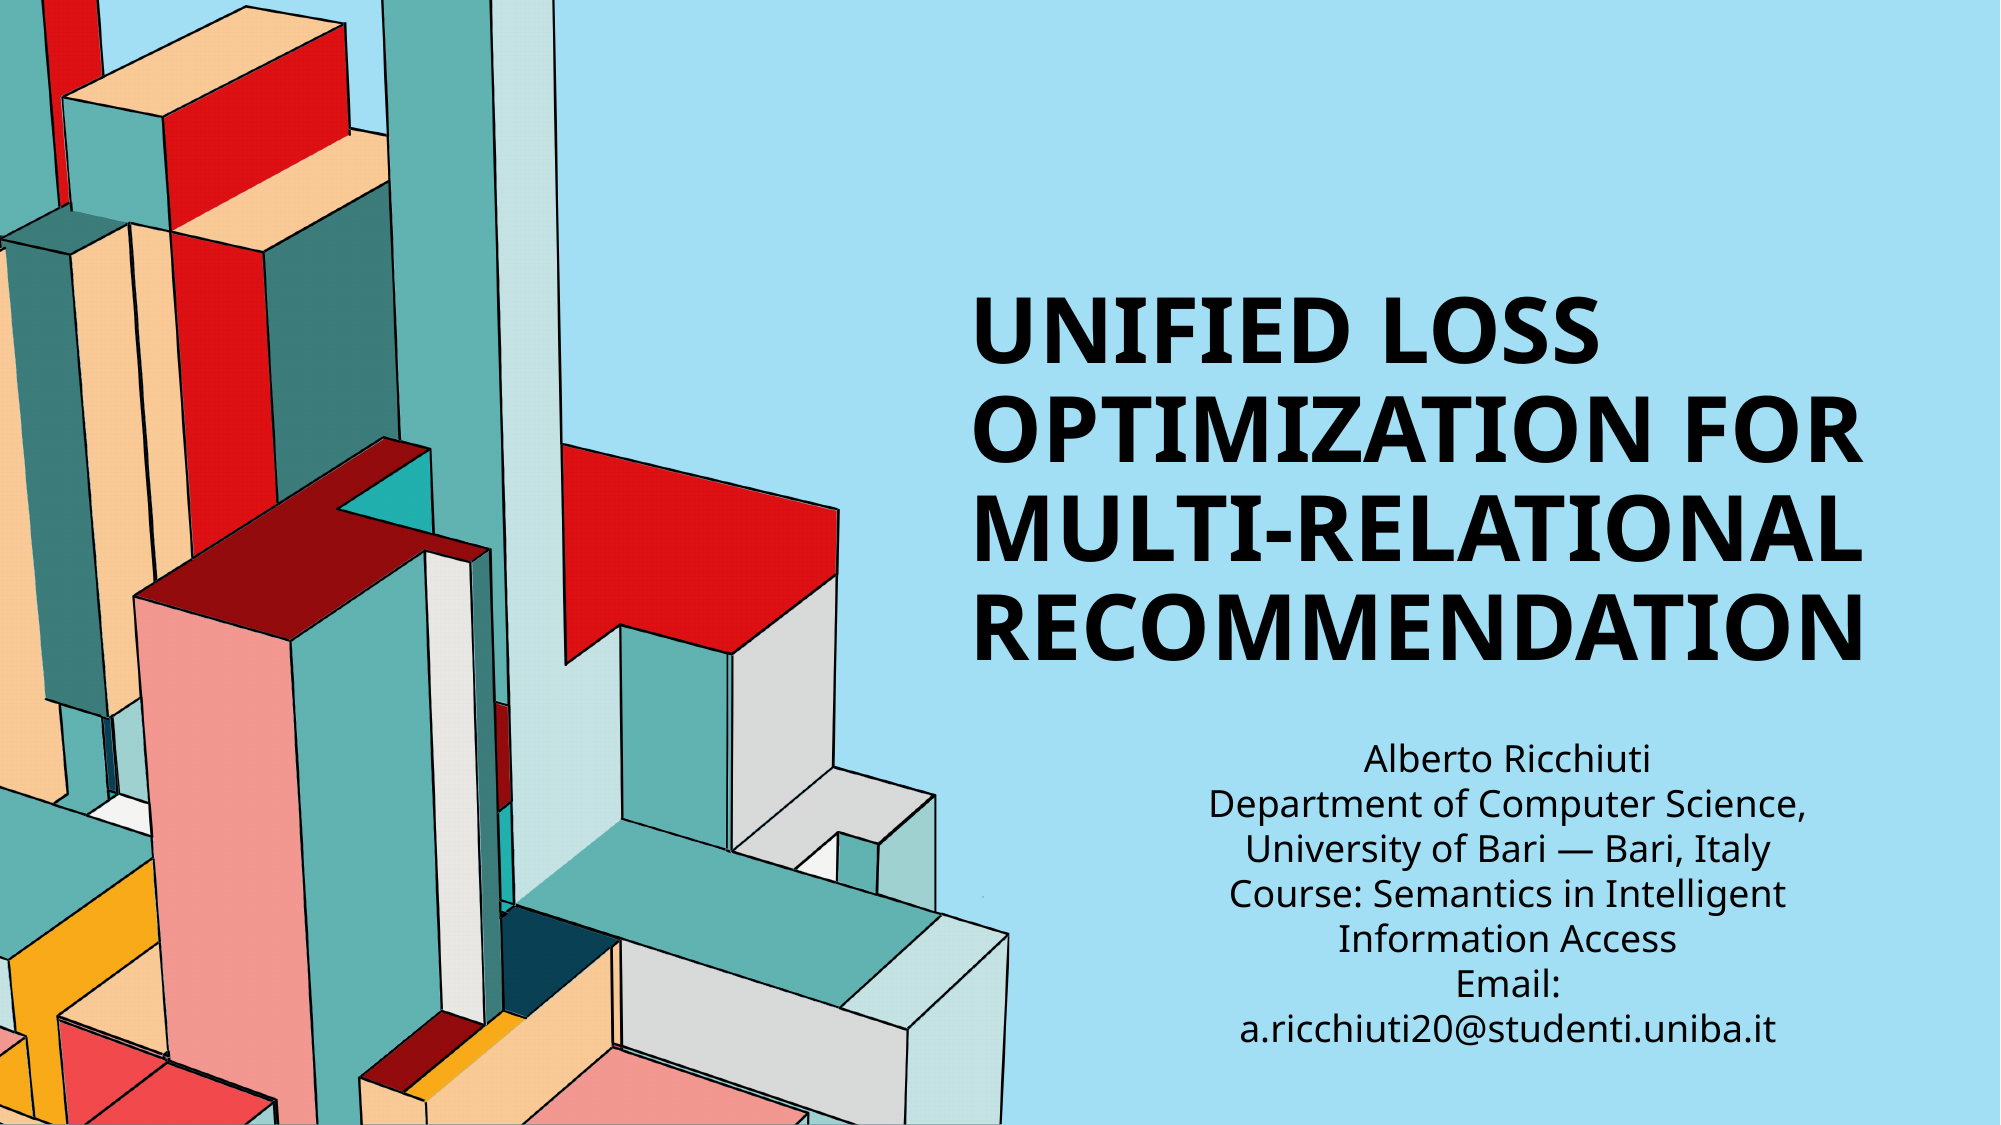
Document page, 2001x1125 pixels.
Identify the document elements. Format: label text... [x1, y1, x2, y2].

title Unified Loss Optimization for Multi-Relational Recommendation [954, 253, 2000, 688]
text_box Alberto Ricchiuti Department of Computer Science, University of Bari — Bari, Italy Course: Semantics in Intelligent Information Access Email: a.ricchiuti20@studenti.uniba.it [1183, 727, 1833, 1058]
picture [0, 0, 1010, 1125]
